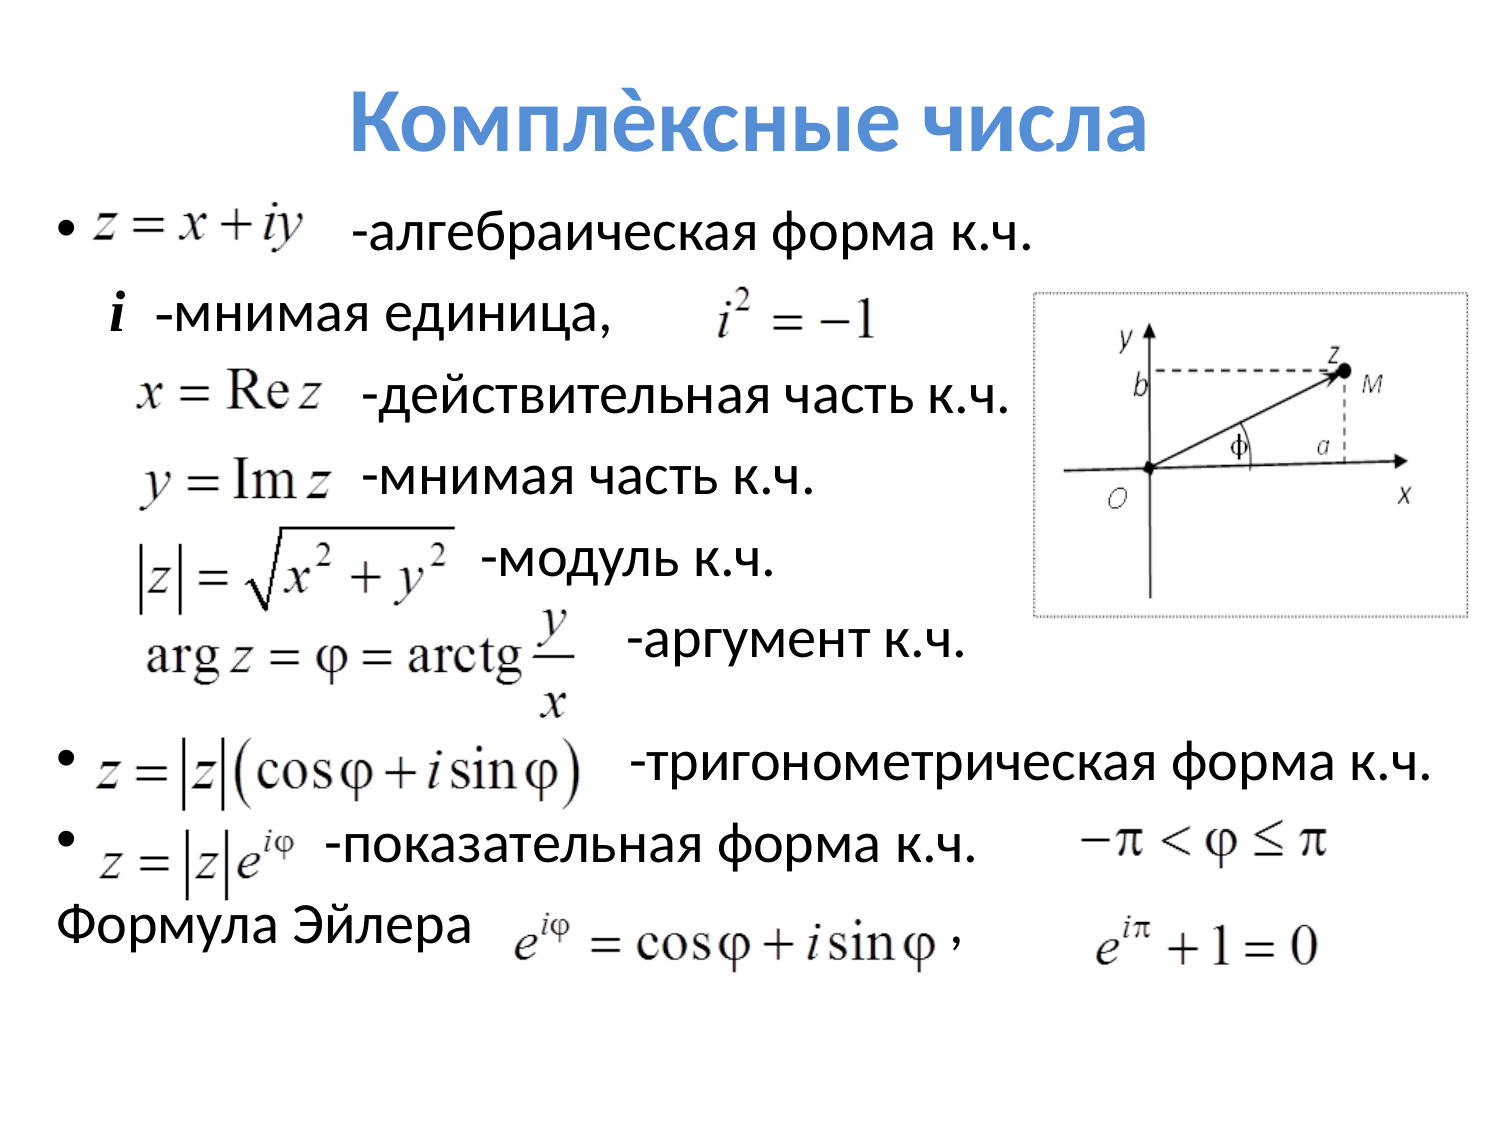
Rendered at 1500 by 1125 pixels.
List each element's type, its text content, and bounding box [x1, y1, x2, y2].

picture [1033, 291, 1471, 620]
picture [512, 902, 943, 980]
title Комплѐксные числа [75, 45, 1425, 184]
picture [135, 455, 338, 519]
list -алгебраическая форма к.ч. i -мнимая единица, -действительная часть к.ч. -мнимая часть к.ч. -модуль к.ч. -аргумент к.ч. -тригонометрическая форма к.ч. -показательная форма к.ч. Формула Эйлера , [41, 184, 1459, 1059]
picture [135, 522, 581, 726]
picture [95, 822, 300, 907]
picture [1077, 815, 1336, 875]
picture [132, 364, 330, 417]
picture [1092, 906, 1321, 973]
picture [90, 733, 585, 816]
picture [90, 195, 312, 259]
picture [714, 279, 881, 346]
